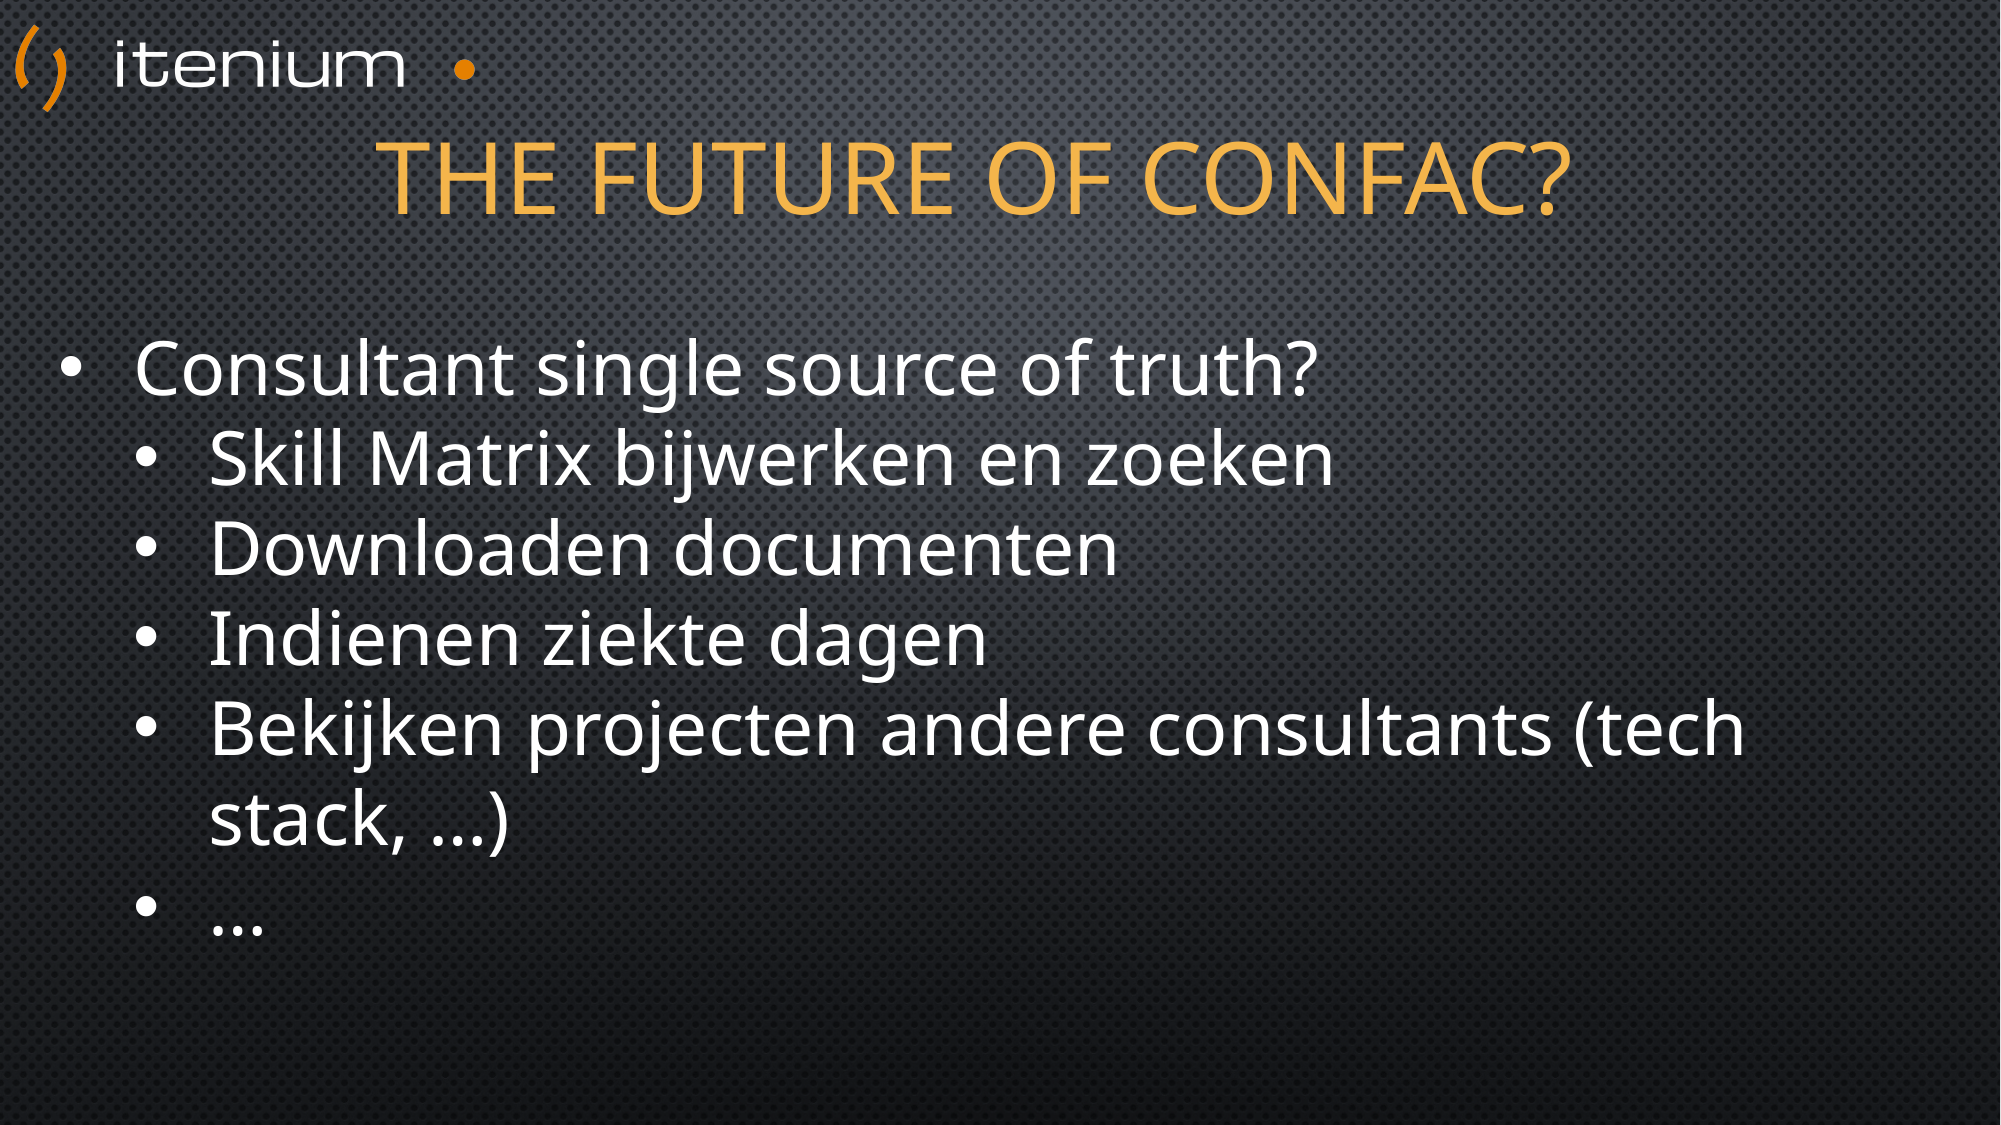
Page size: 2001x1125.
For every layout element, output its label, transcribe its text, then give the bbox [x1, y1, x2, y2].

text_box Consultant single source of truth? Skill Matrix bijwerken en zoeken Downloaden documenten Indienen ziekte dagen Bekijken projecten andere consultants (tech stack, …) … [43, 312, 1957, 958]
title The Future of confac? [28, 100, 1922, 242]
picture [0, 0, 508, 138]
